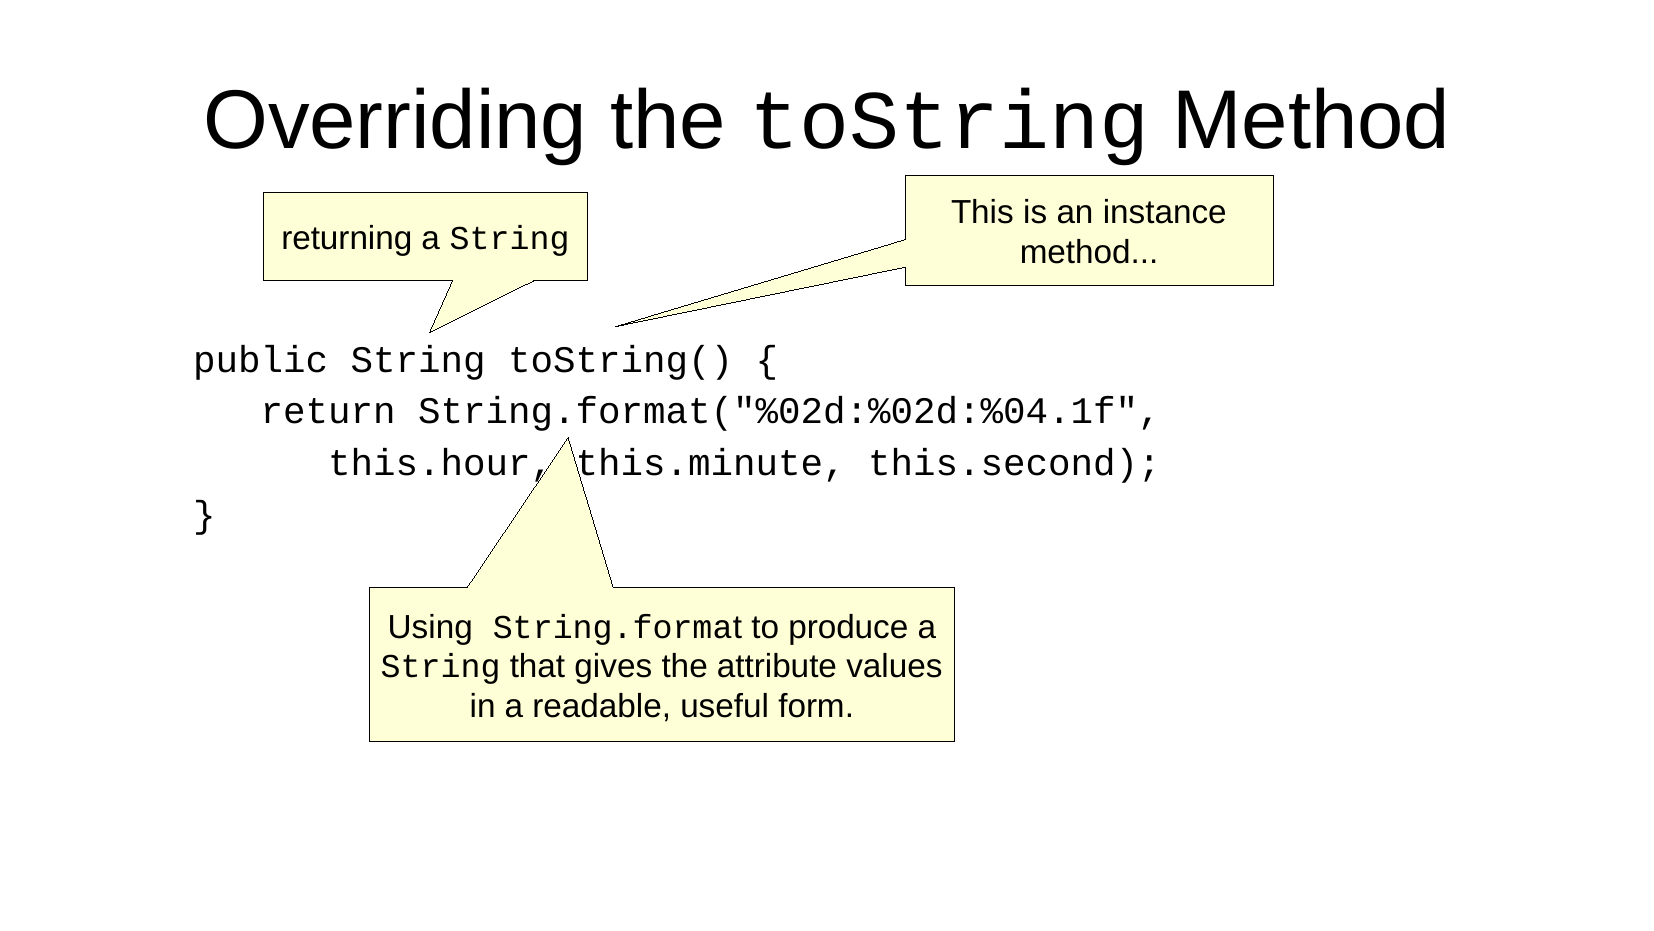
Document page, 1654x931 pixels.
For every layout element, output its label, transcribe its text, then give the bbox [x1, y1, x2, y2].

text_box public String toString() { return String.format("%02d:%02d:%04.1f", this.hour, this.minute, this.second); } [178, 320, 1306, 531]
text_box returning a String [263, 192, 588, 333]
text_box Using String.format to produce a String that gives the attribute values in a readable, useful form. [369, 437, 955, 742]
text_box Overriding the toString Method [82, 37, 1571, 193]
text_box This is an instance method... [615, 175, 1274, 327]
